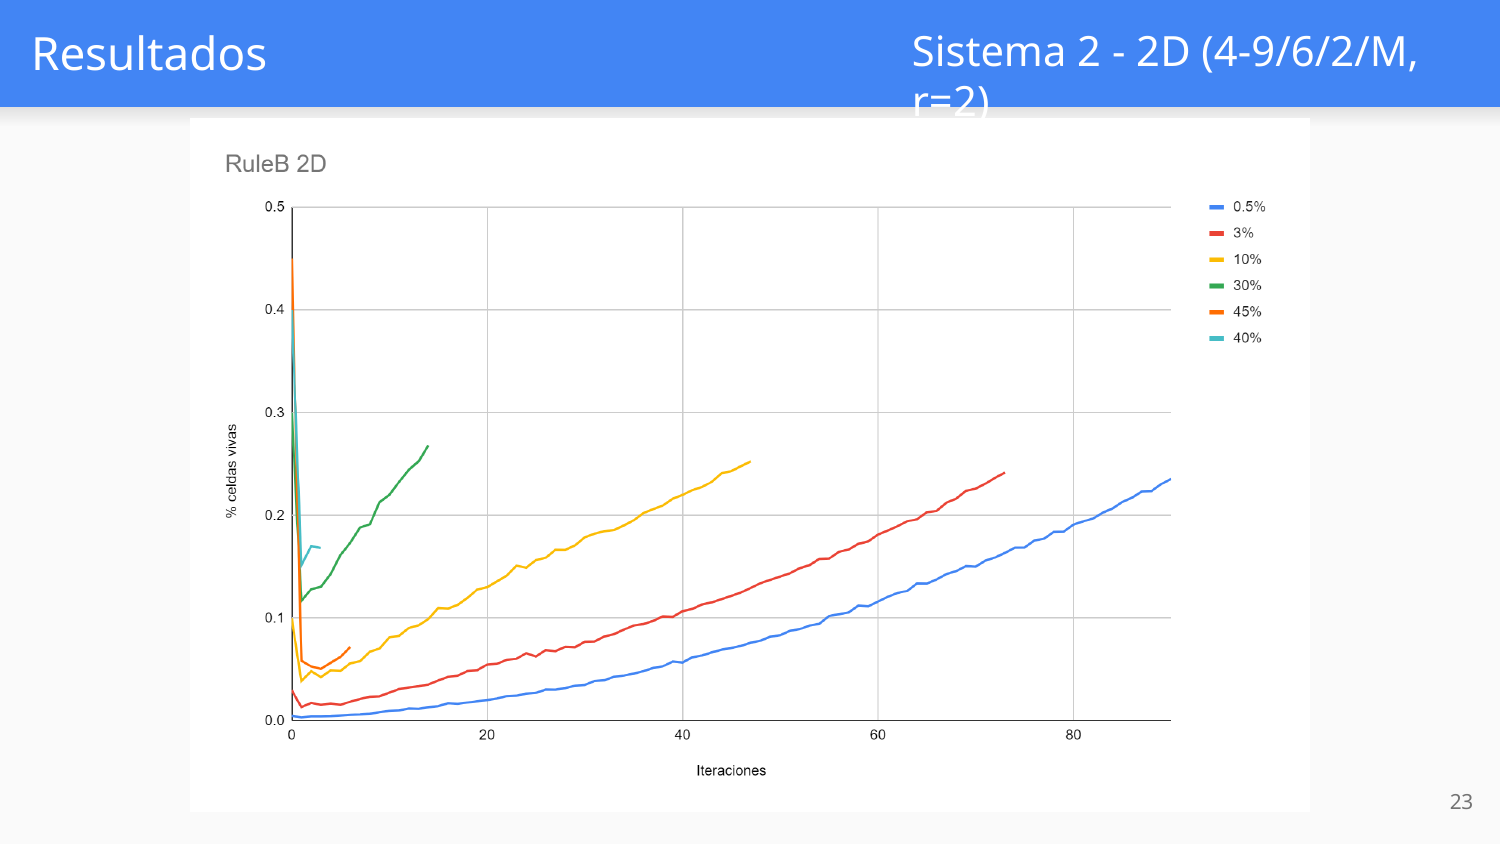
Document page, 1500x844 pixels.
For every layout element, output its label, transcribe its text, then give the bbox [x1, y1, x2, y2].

title Resultados [16, 2, 1464, 102]
picture [189, 118, 1310, 812]
slide_number ‹#› [1398, 770, 1489, 835]
list Sistema 2 - 2D (4-9/6/2/M, r=2) [896, 9, 1500, 95]
